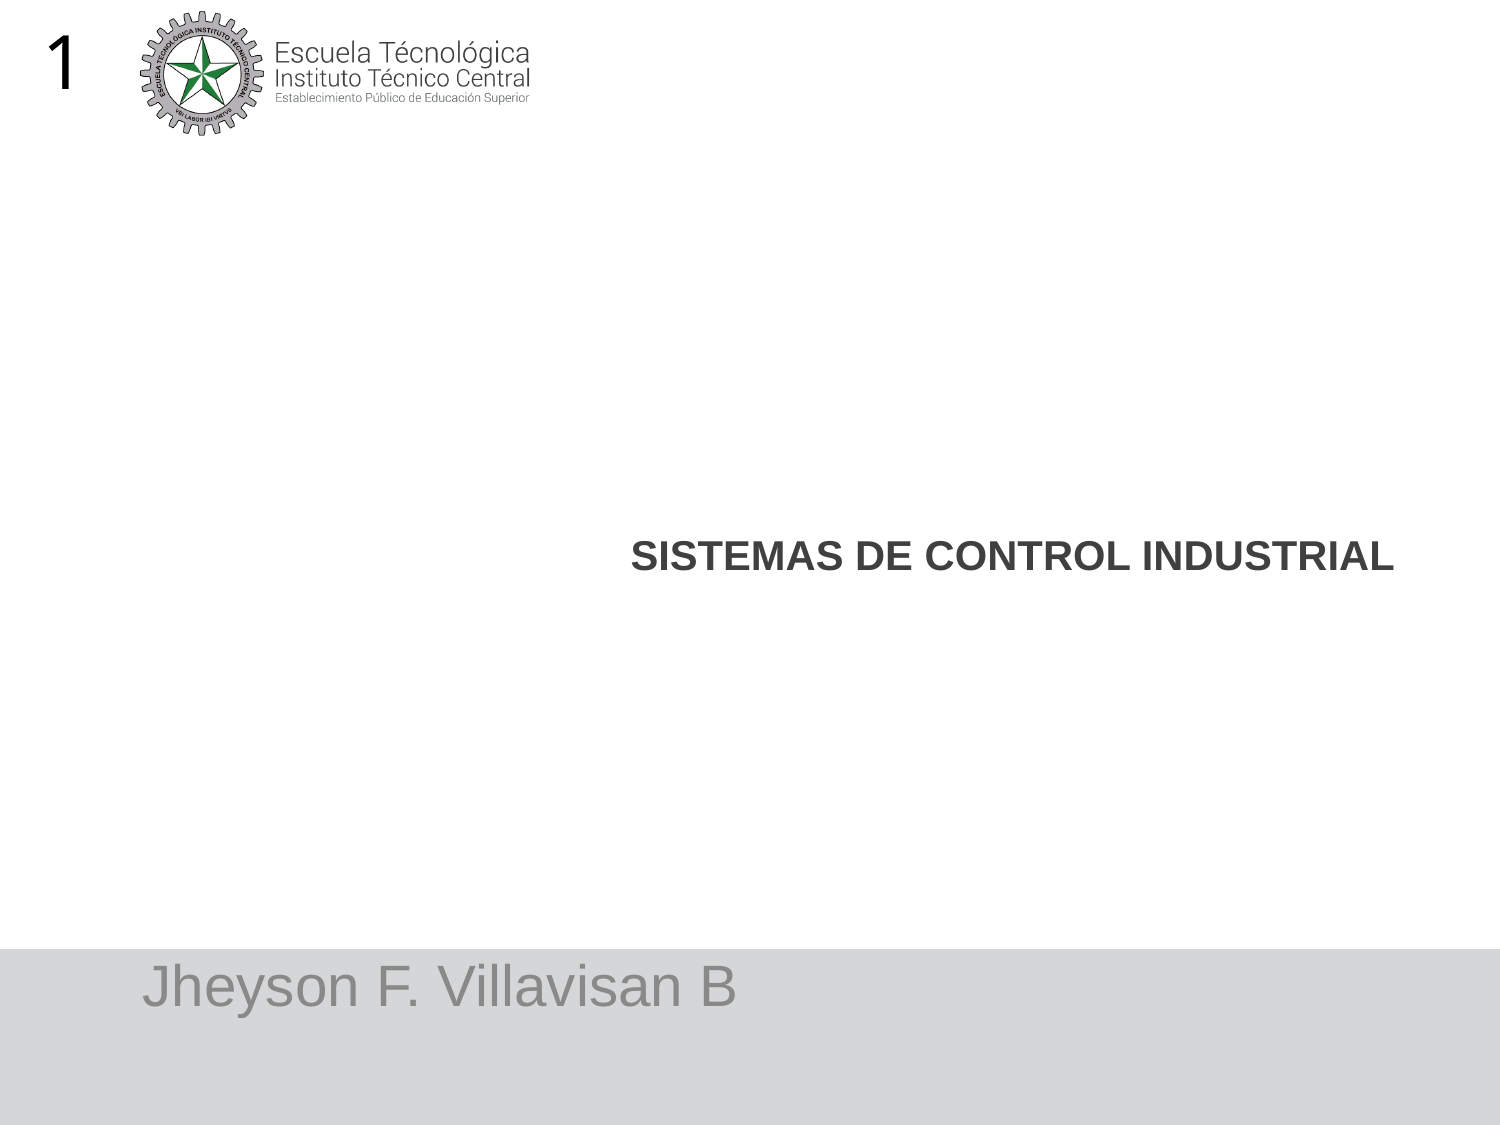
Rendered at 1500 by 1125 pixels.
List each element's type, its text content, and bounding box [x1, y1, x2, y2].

picture [130, 7, 538, 138]
text_box Jheyson F. Villavisan B [127, 940, 1178, 1125]
text_box SISTEMAS DE CONTROL INDUSTRIAL [360, 521, 1411, 604]
title 1 [0, 0, 128, 114]
